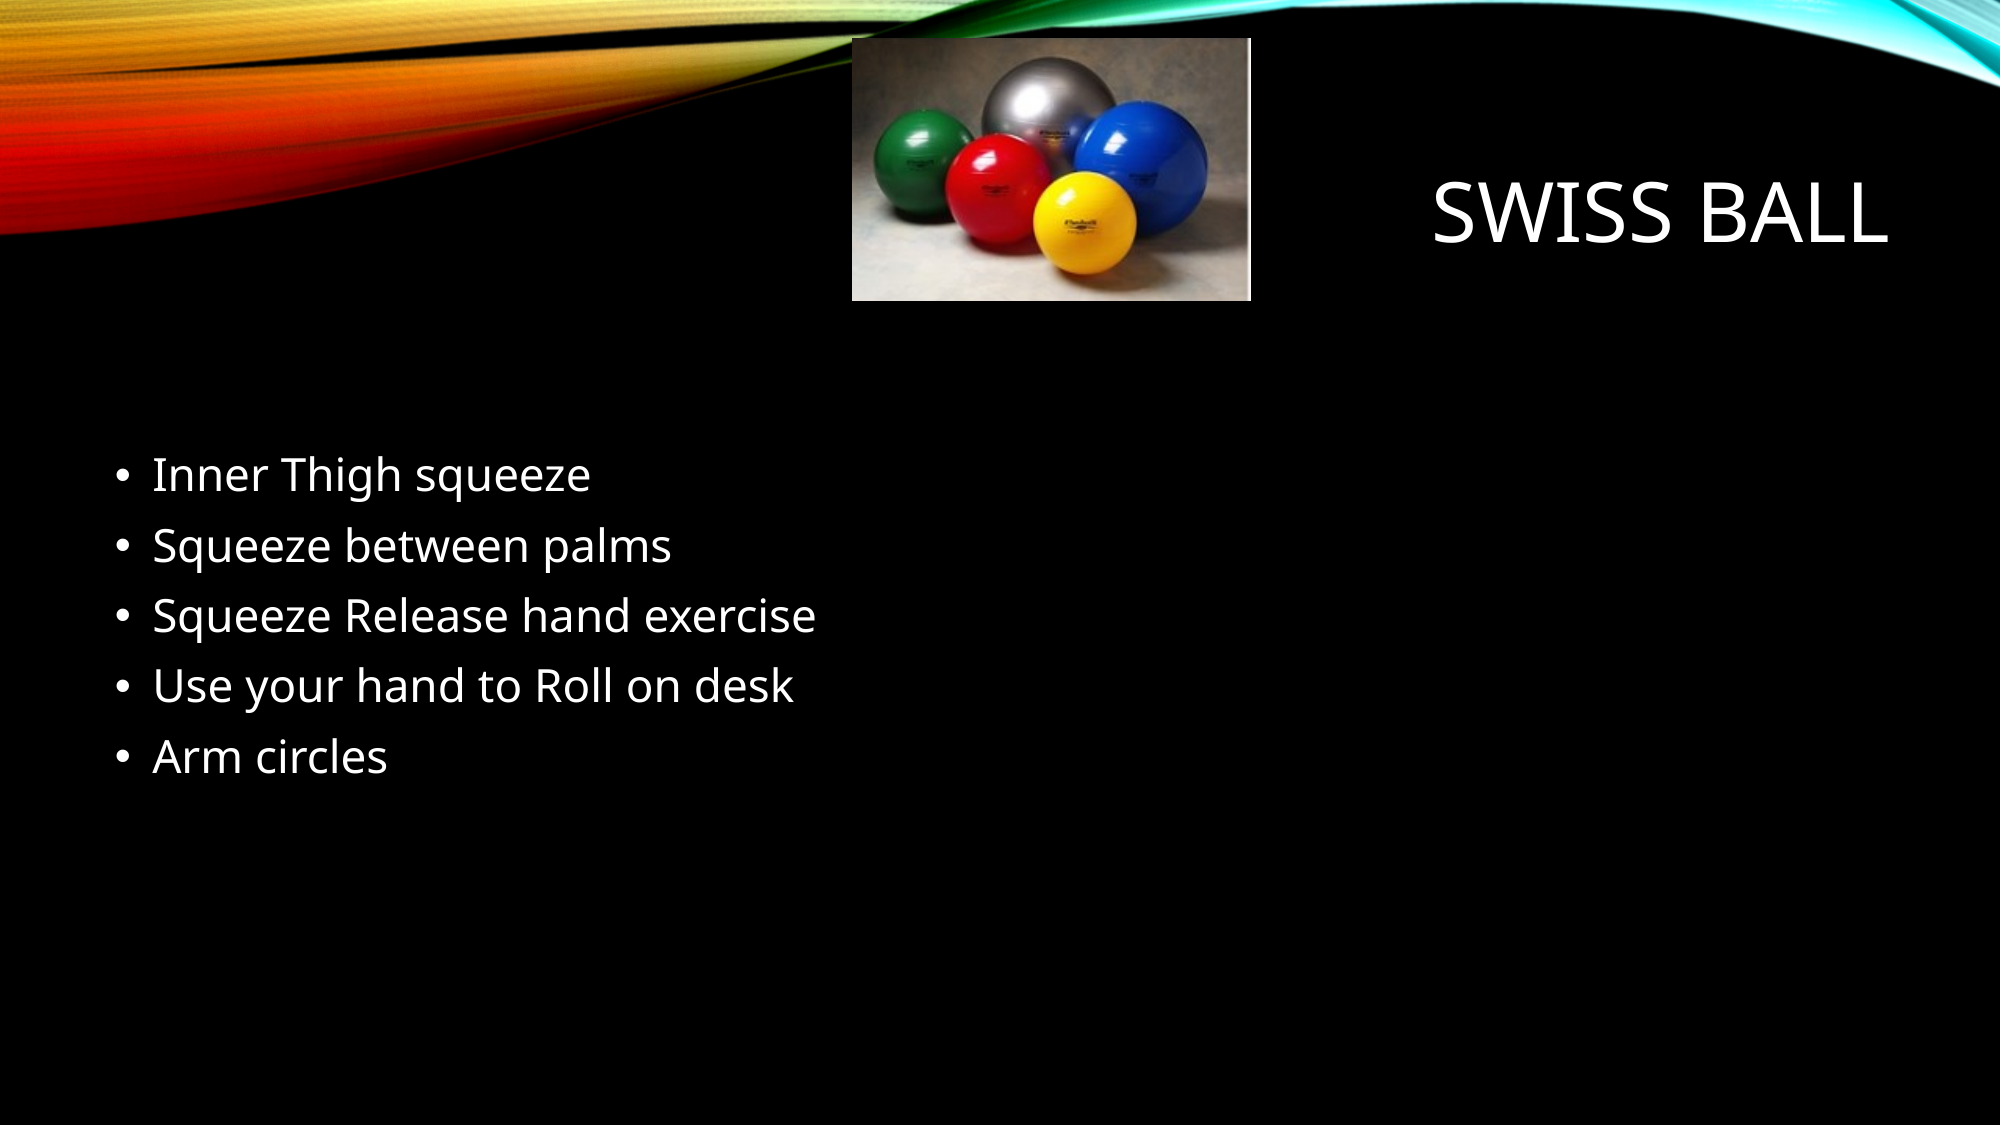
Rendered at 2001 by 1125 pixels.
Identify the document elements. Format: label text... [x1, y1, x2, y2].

title swiss Ball [1250, 109, 1906, 322]
picture [0, 0, 2000, 301]
list Inner Thigh squeeze Squeeze between palms Squeeze Release hand exercise Use your hand to Roll on desk Arm circles [99, 444, 1875, 846]
